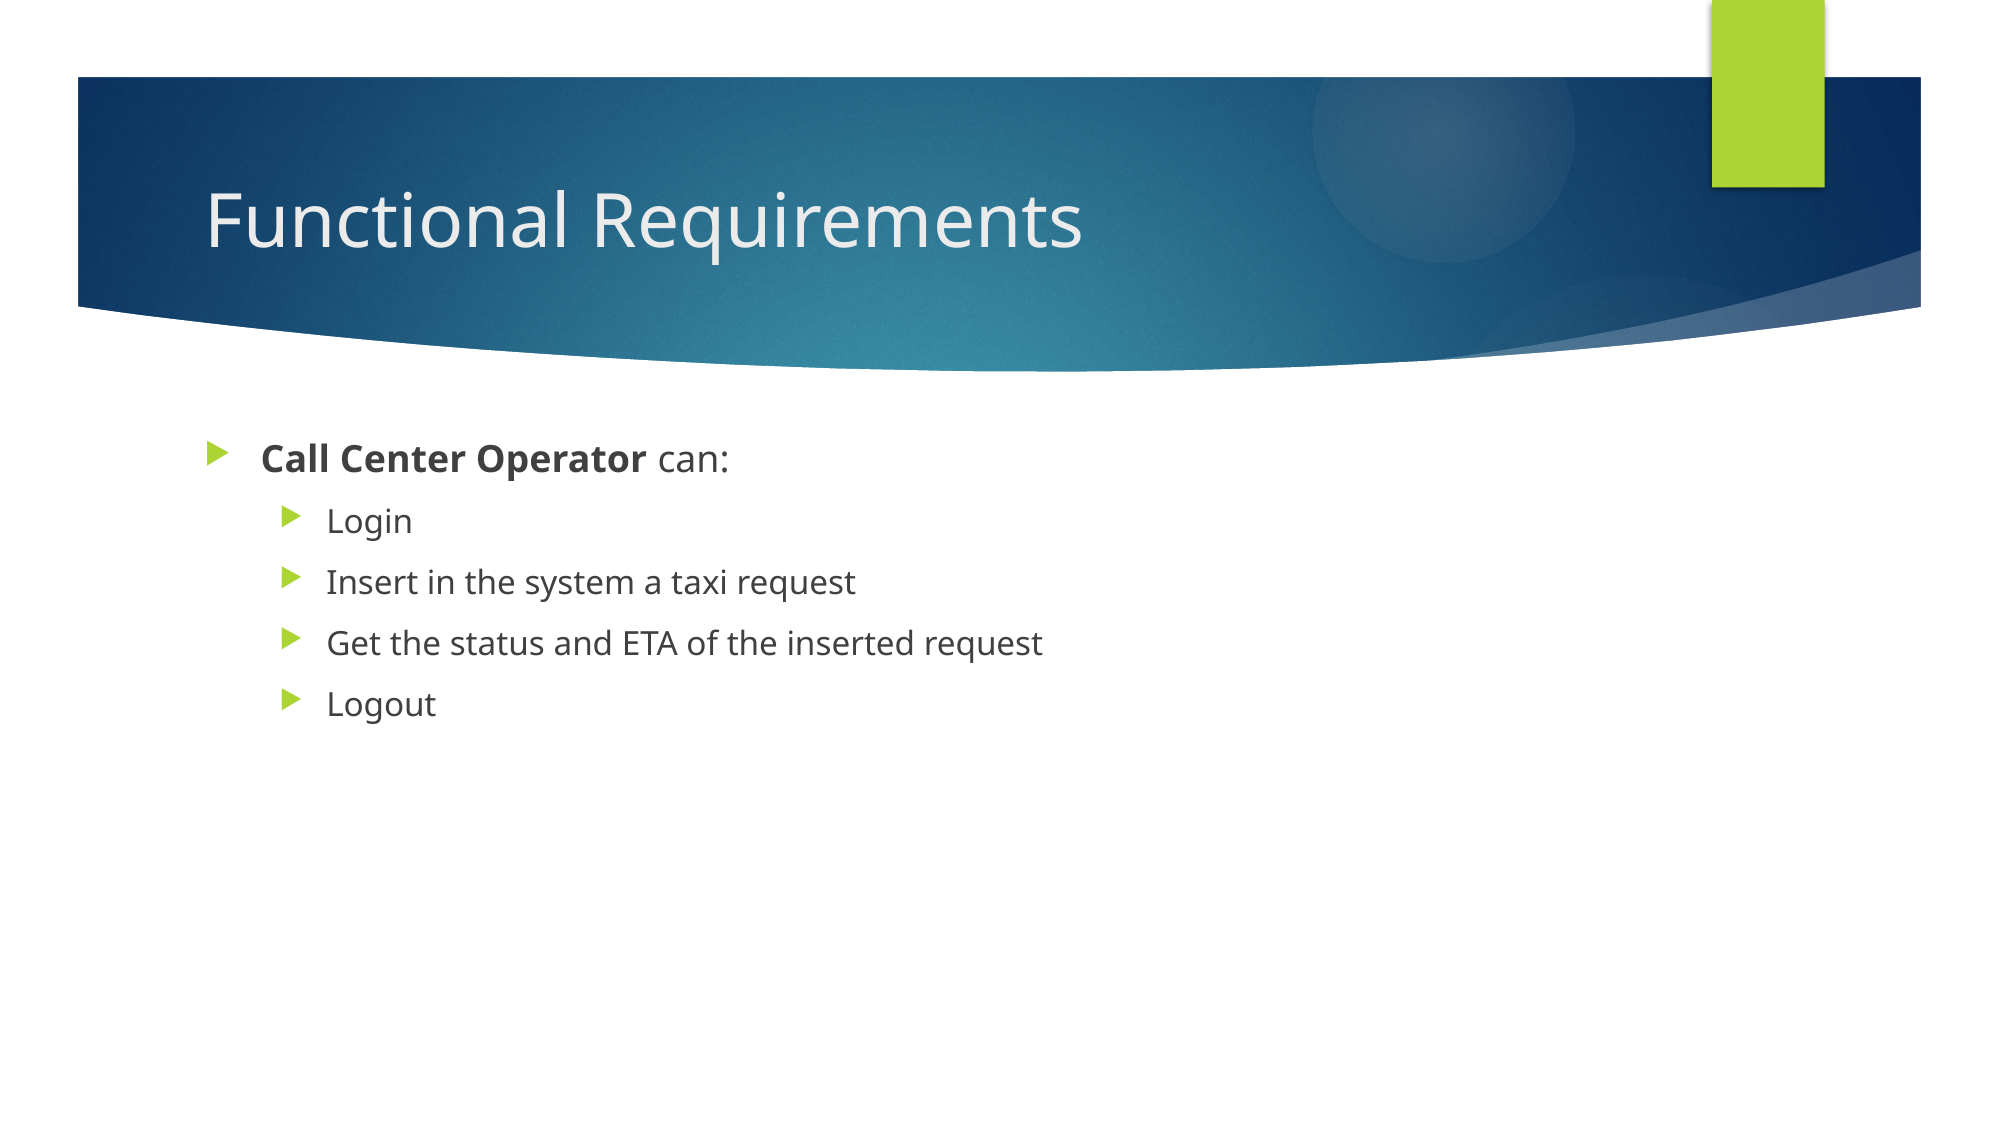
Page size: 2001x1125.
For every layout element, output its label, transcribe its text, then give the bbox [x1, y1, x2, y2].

title Functional Requirements [189, 159, 1627, 276]
list Call Center Operator can: Login Insert in the system a taxi request Get the status and ETA of the inserted request Logout [189, 427, 1627, 988]
